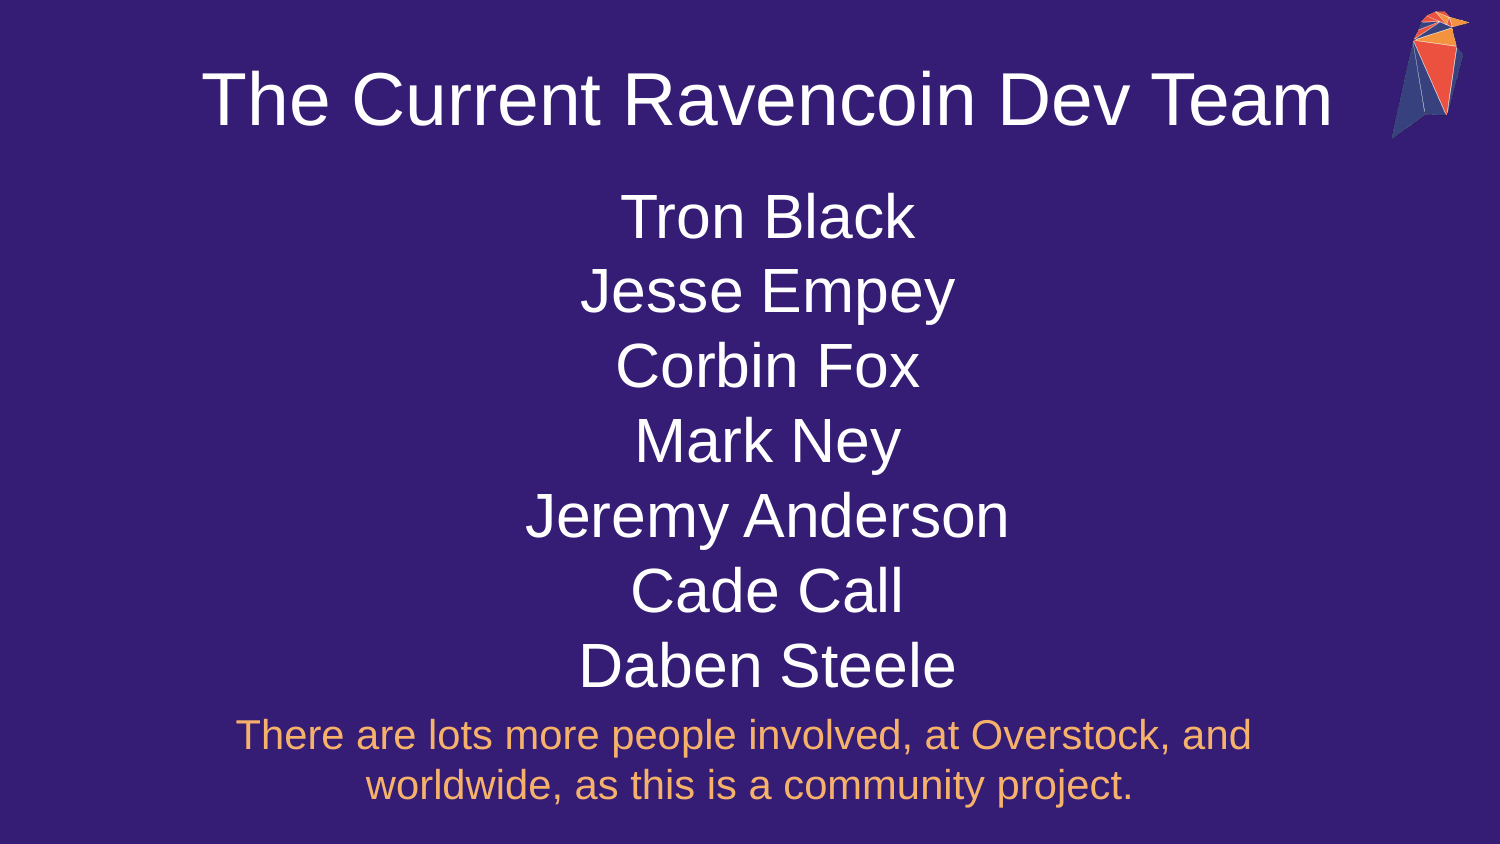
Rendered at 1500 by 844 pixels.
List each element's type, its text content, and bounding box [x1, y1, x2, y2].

picture [1349, 0, 1500, 151]
text_box The Current Ravencoin Dev Team Tron Black Jesse Empey Corbin Fox Mark Ney Jeremy Anderson Cade Call Daben Steele [91, 35, 1445, 693]
text_box There are lots more people involved, at Overstock, and worldwide, as this is a community project. [0, 693, 1500, 844]
